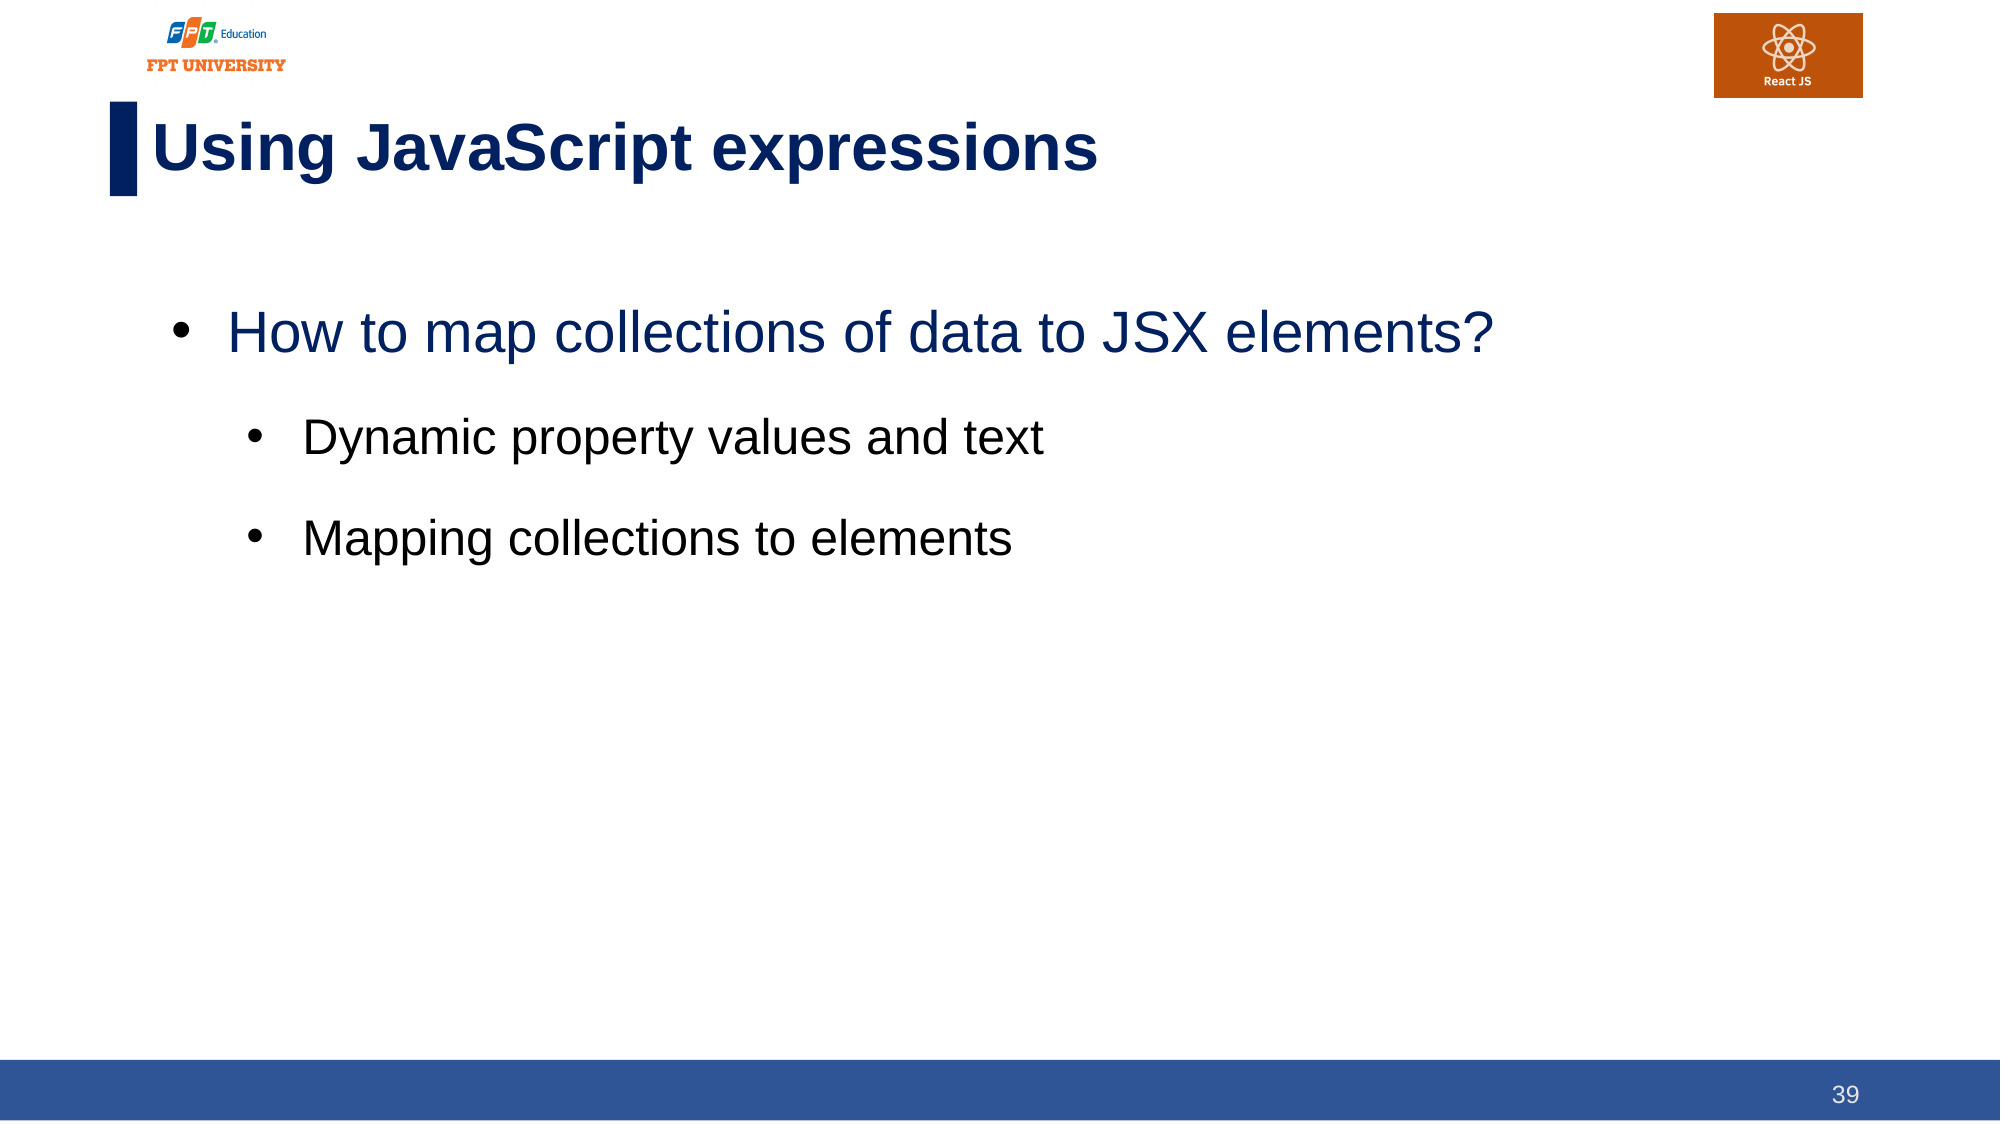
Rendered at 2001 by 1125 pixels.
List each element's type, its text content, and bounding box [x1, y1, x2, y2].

list How to map collections of data to JSX elements? Dynamic property values and text Mapping collections to elements [137, 251, 1863, 966]
picture [137, 1, 291, 86]
title Using JavaScript expressions [137, 101, 1863, 197]
slide_number 39 [1424, 1063, 1875, 1123]
